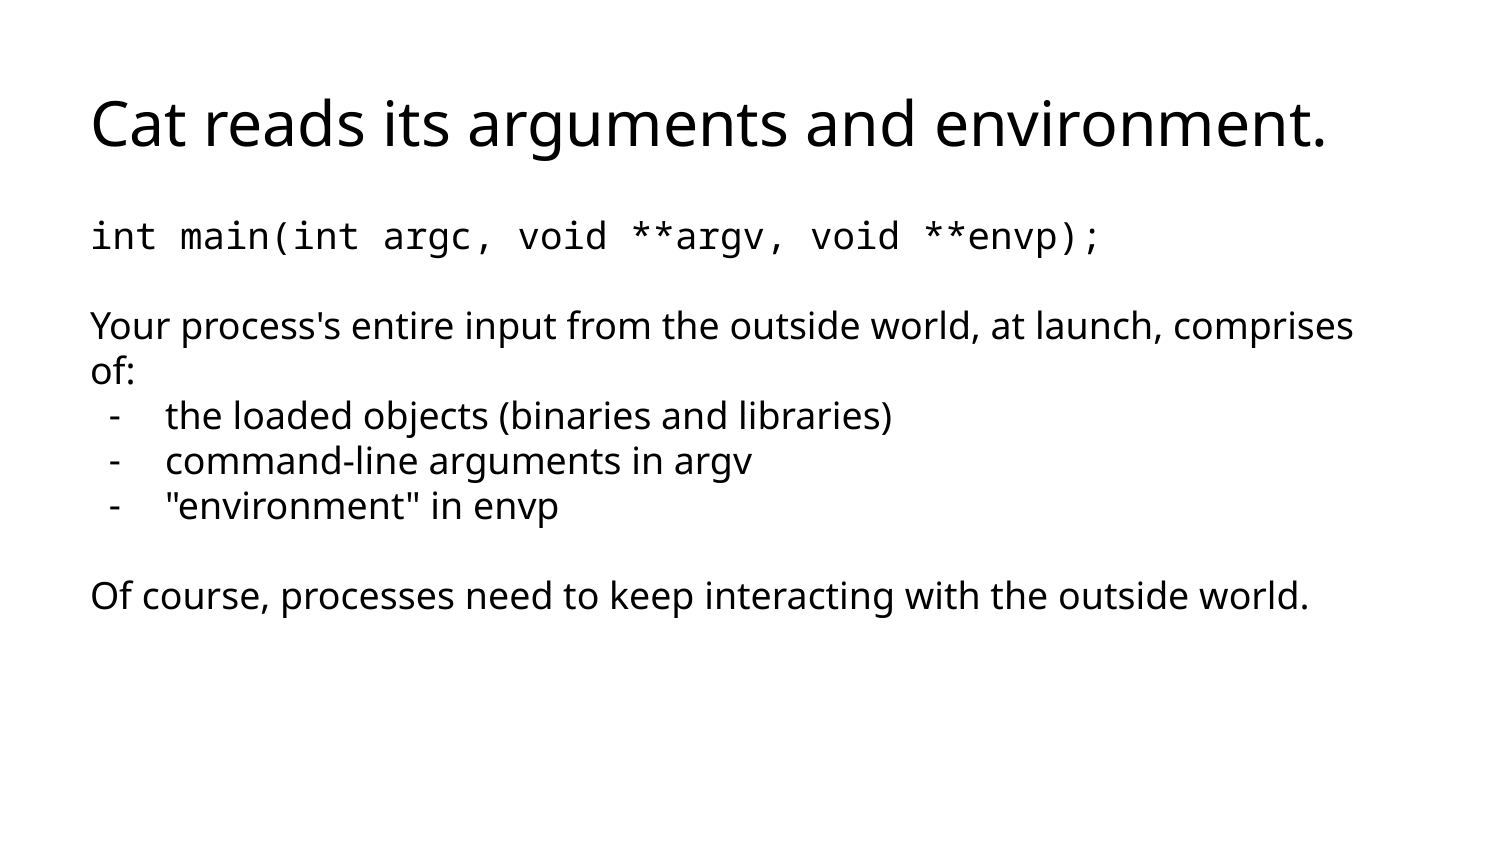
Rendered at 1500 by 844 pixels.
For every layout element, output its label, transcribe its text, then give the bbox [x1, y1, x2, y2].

title Cat reads its arguments and environment. [75, 33, 1425, 175]
list int main(int argc, void **argv, void **envp); Your process's entire input from the outside world, at launch, comprises of: the loaded objects (binaries and libraries) command-line arguments in argv "environment" in envp Of course, processes need to keep interacting with the outside world. [75, 196, 1425, 808]
